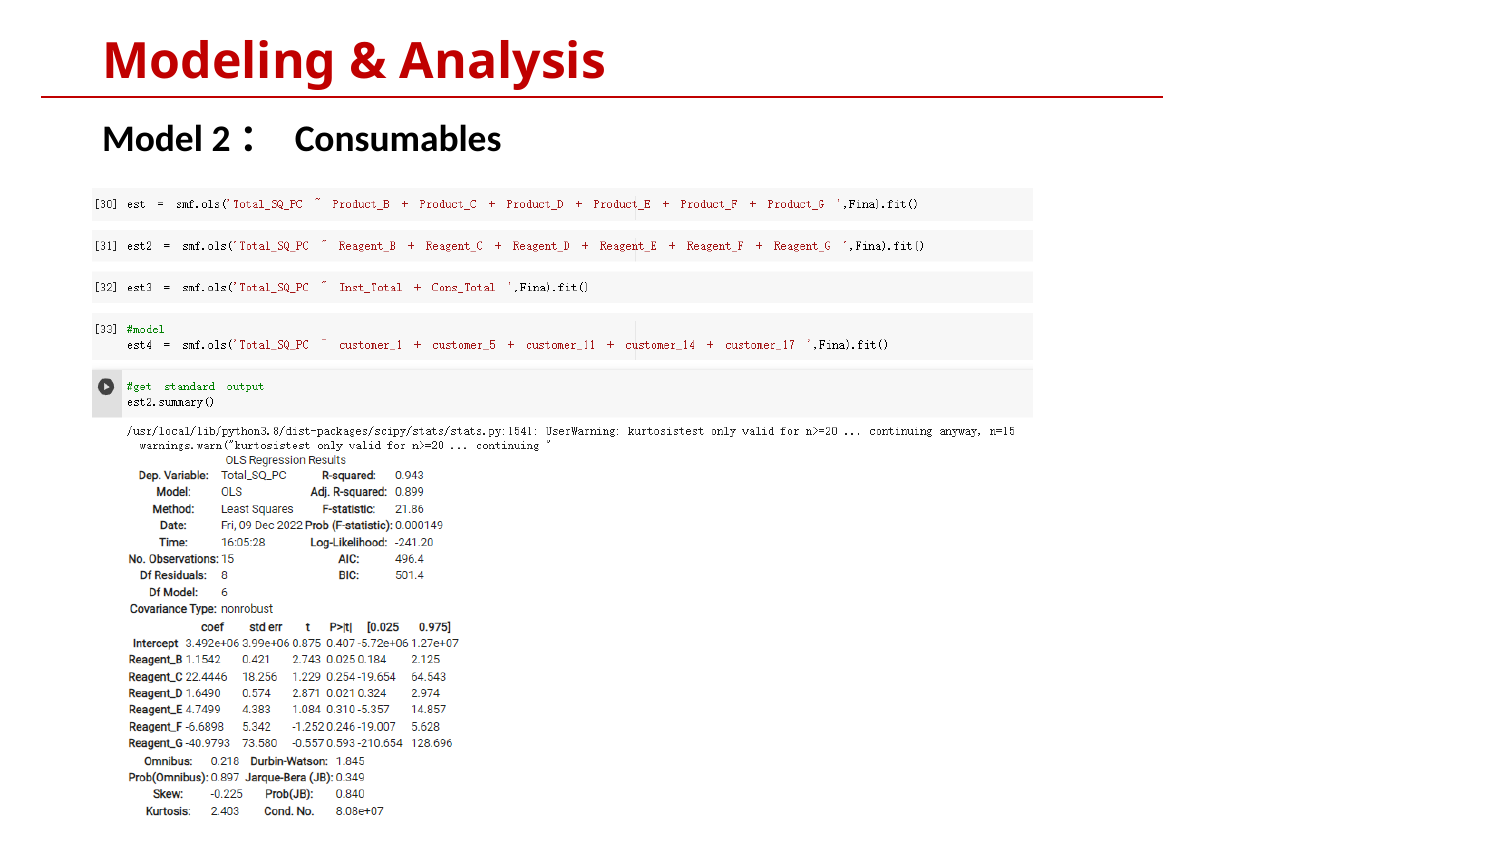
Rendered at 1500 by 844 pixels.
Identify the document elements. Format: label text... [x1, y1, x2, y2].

picture [91, 183, 1033, 829]
title Modeling & Analysis [87, 17, 862, 99]
text_box Model 2： Consumables [87, 98, 647, 174]
